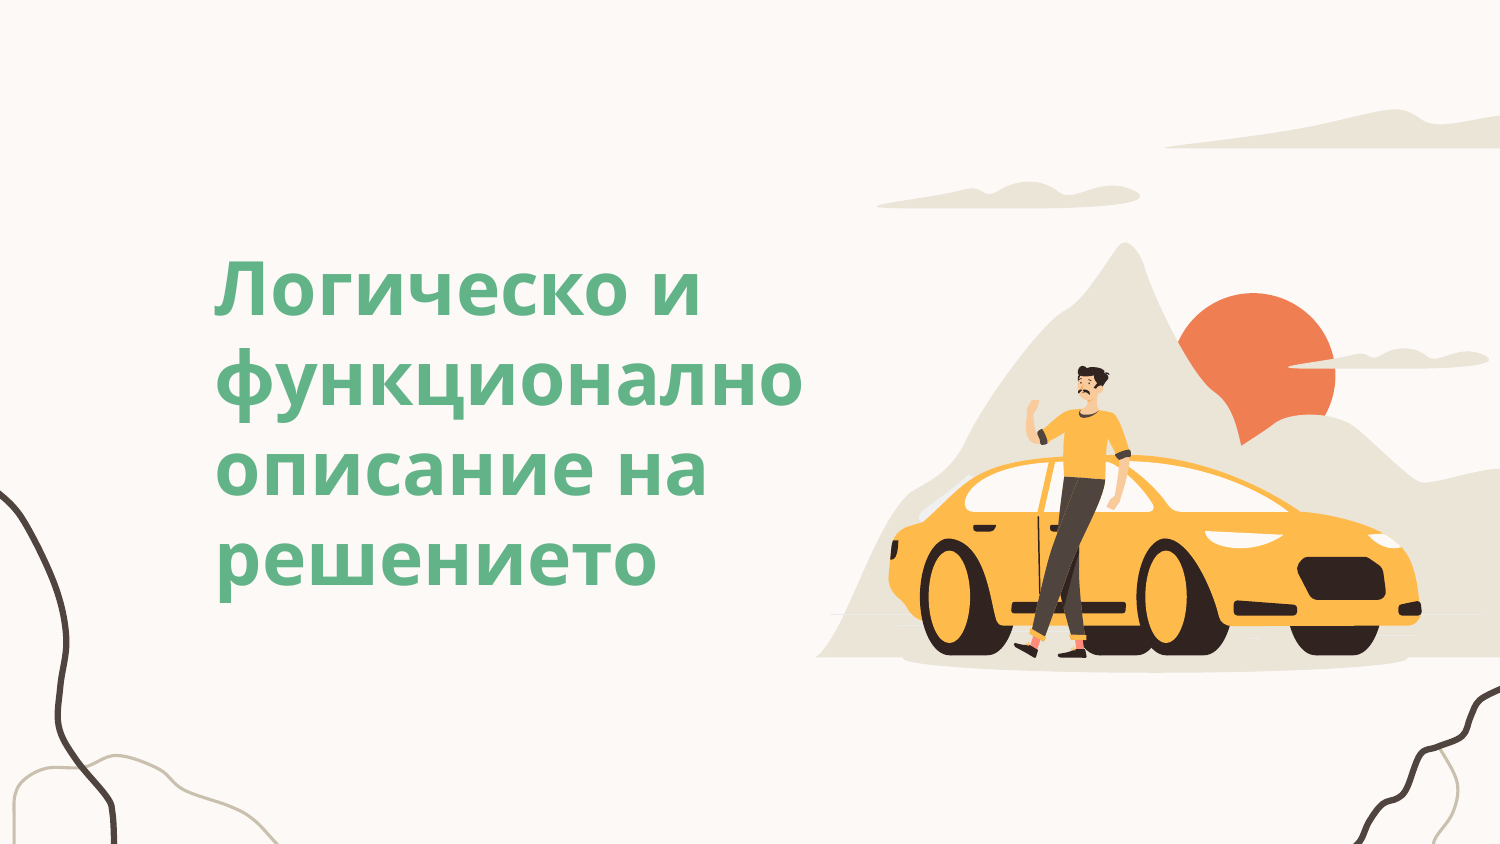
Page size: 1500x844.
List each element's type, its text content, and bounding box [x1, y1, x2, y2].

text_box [815, 109, 1500, 658]
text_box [829, 365, 1481, 673]
title Логическо и функционално описание на решението [199, 173, 823, 669]
